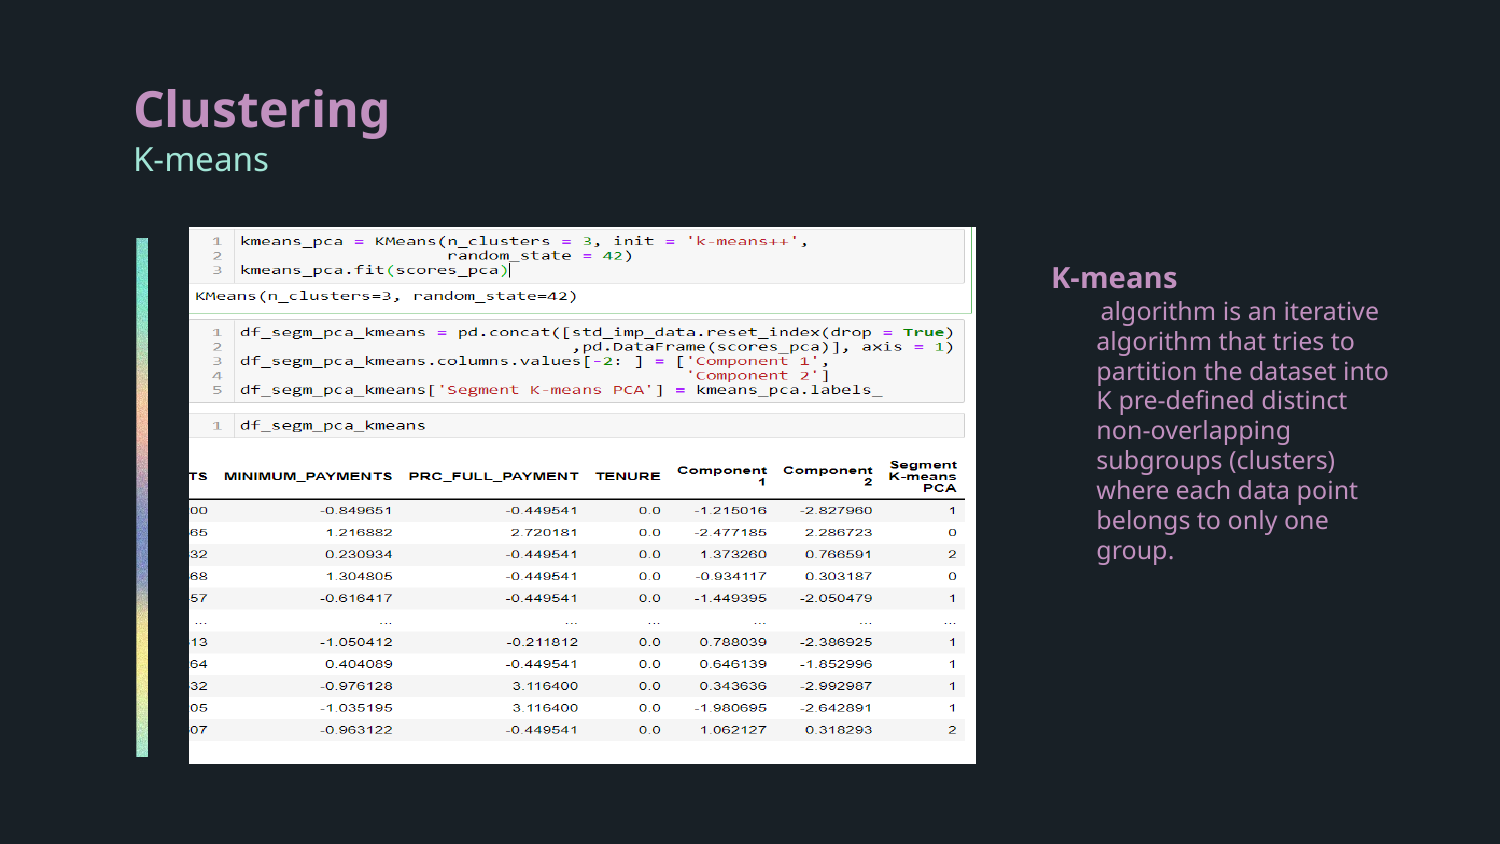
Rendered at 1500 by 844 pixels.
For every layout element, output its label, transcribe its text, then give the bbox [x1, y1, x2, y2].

subtitle K-means algorithm is an iterative algorithm that tries to partition the dataset into K pre-defined distinct non-overlapping subgroups (clusters) where each data point belongs to only one group. [1006, 282, 1419, 538]
picture [136, 238, 148, 757]
title Clustering K-means [118, 62, 893, 202]
picture [188, 226, 976, 764]
